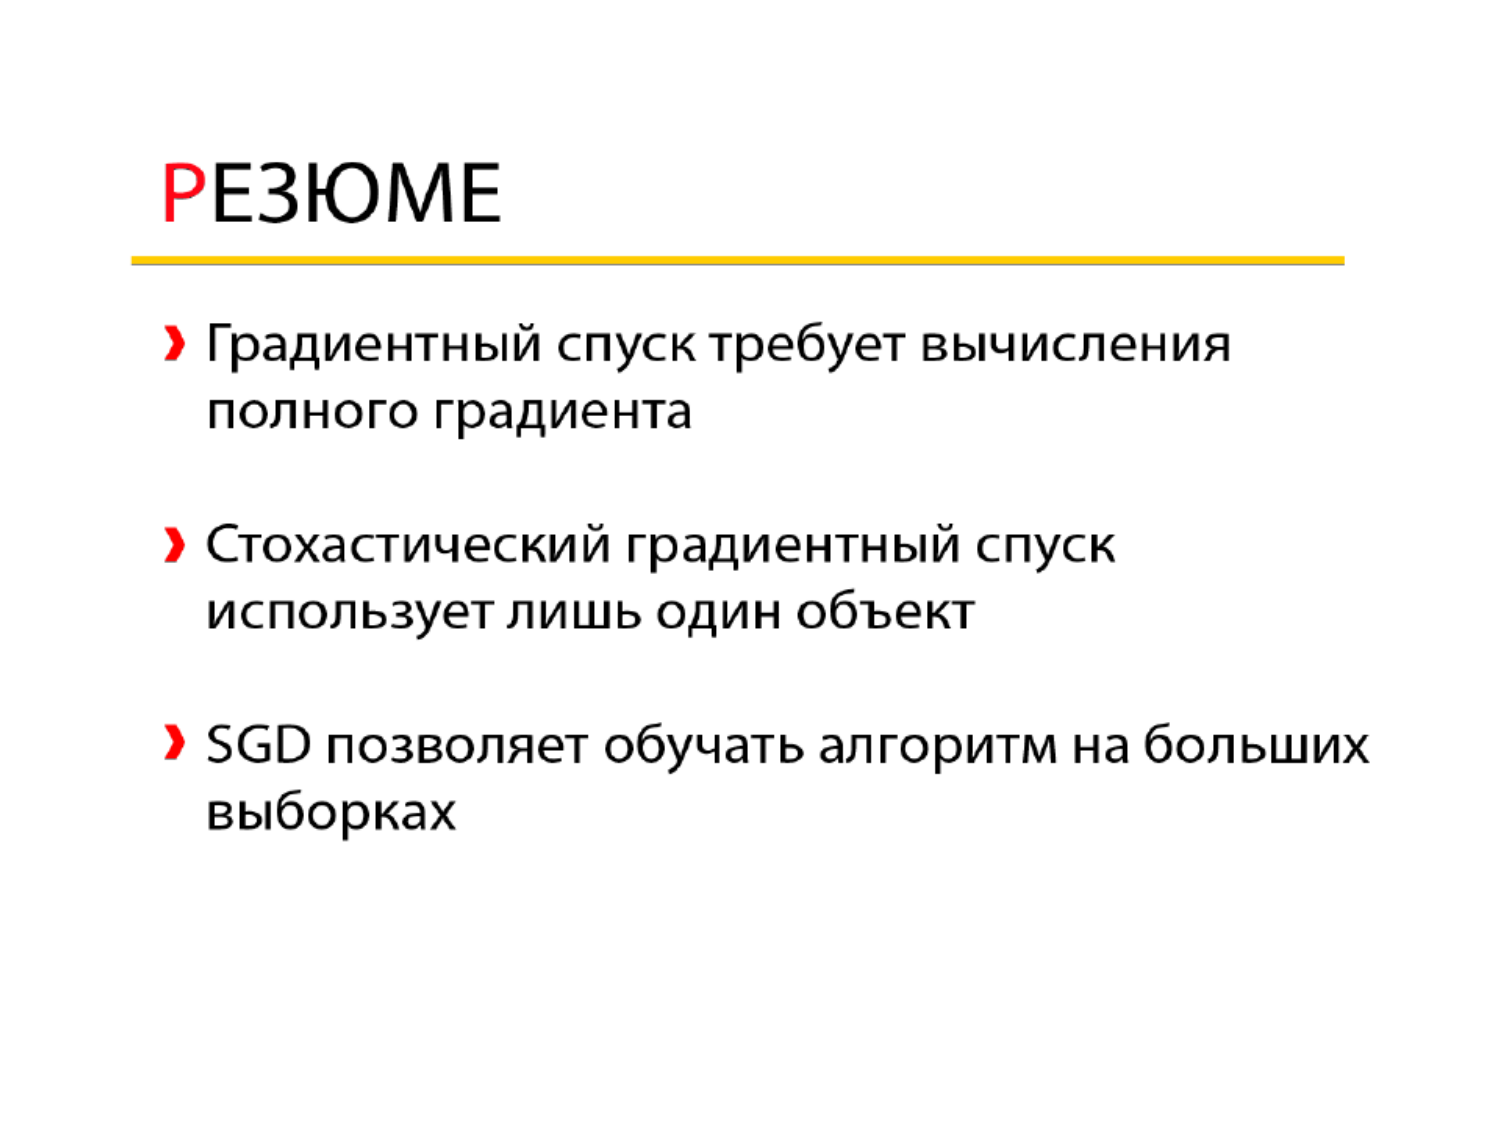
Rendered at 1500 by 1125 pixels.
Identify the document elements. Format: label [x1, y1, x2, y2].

picture [106, 139, 1394, 986]
